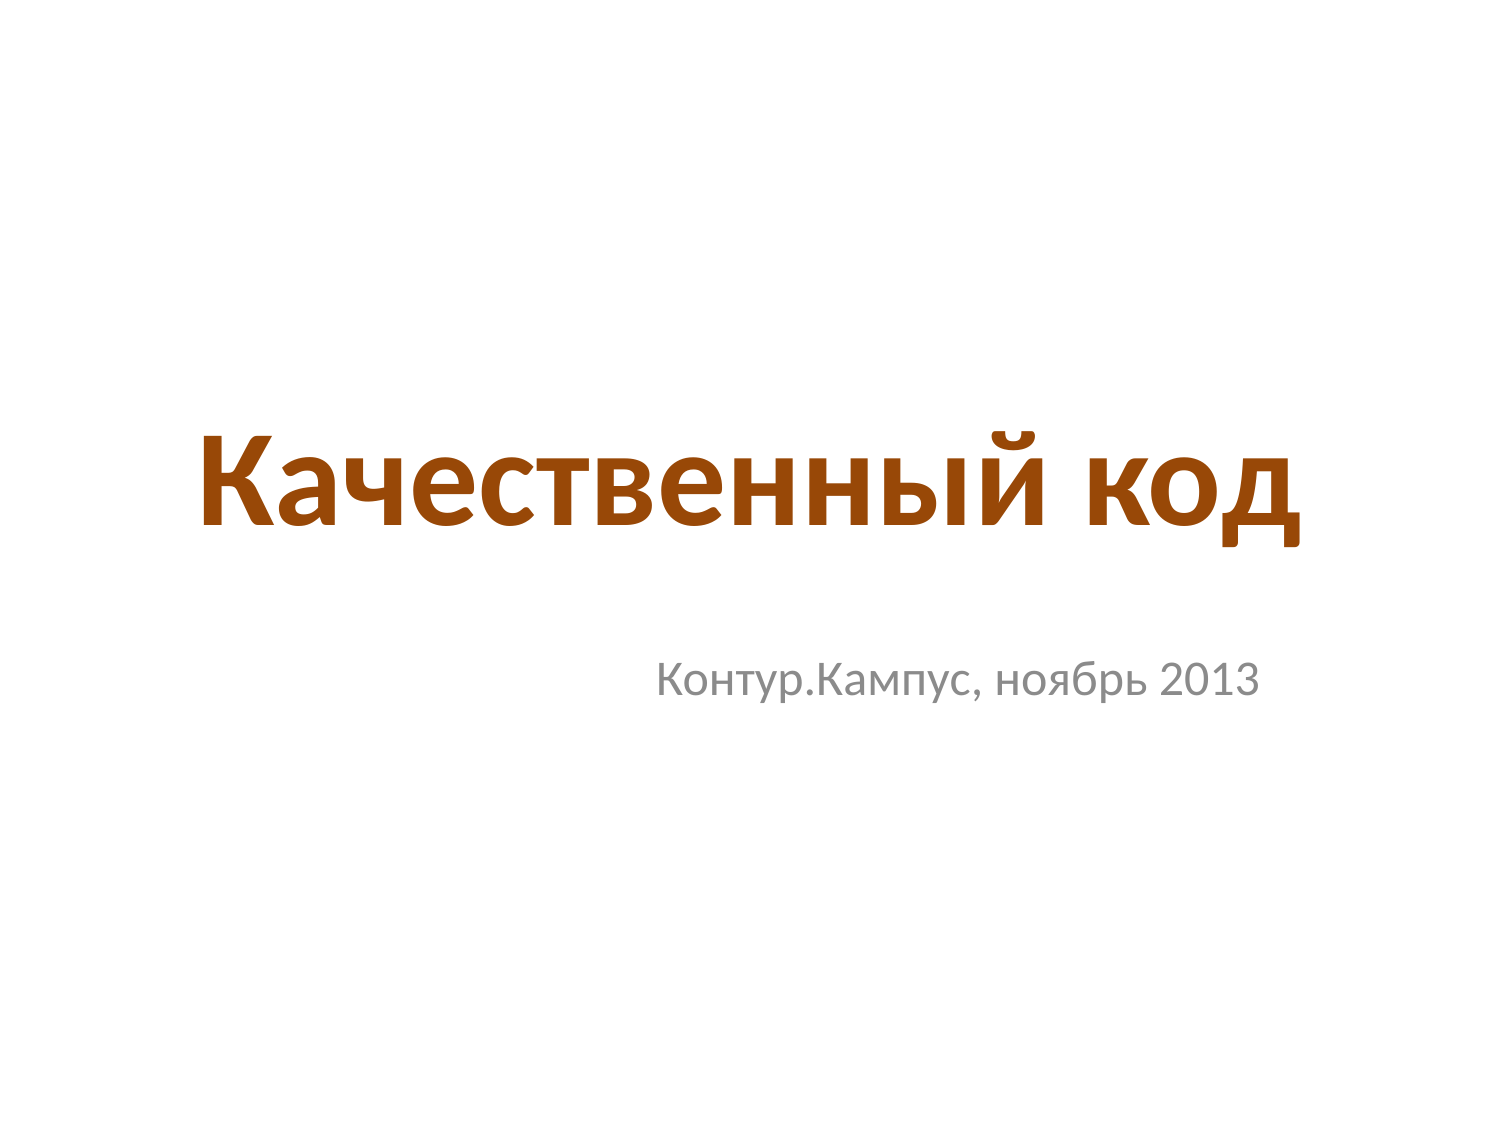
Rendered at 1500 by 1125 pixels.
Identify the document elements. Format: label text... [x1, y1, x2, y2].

title Качественный код [112, 349, 1388, 591]
subtitle Контур.Кампус, ноябрь 2013 [225, 637, 1275, 925]
